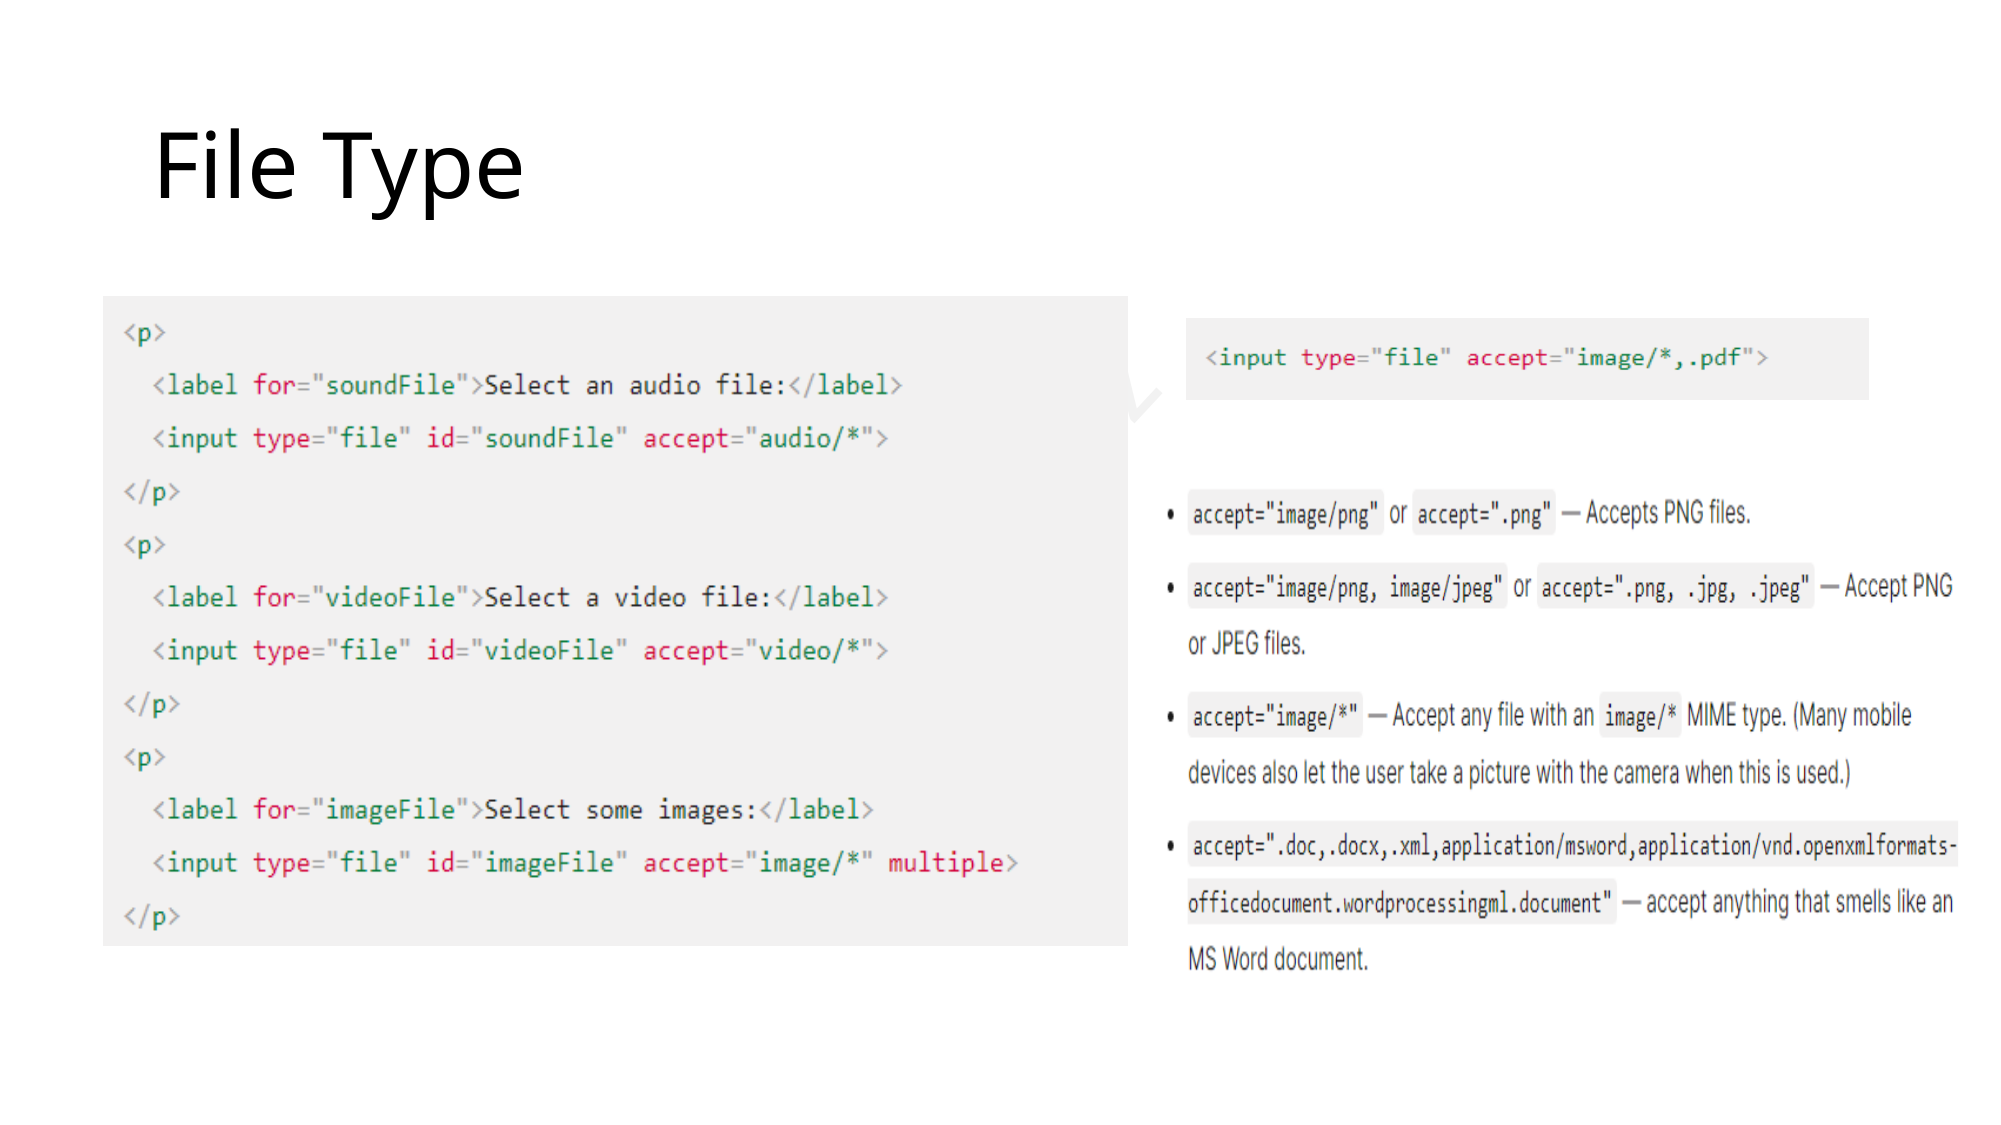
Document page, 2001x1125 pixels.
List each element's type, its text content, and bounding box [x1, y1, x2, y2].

picture [1185, 318, 1869, 400]
picture [1149, 458, 1964, 1004]
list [103, 296, 1128, 946]
title File Type [137, 59, 1863, 278]
